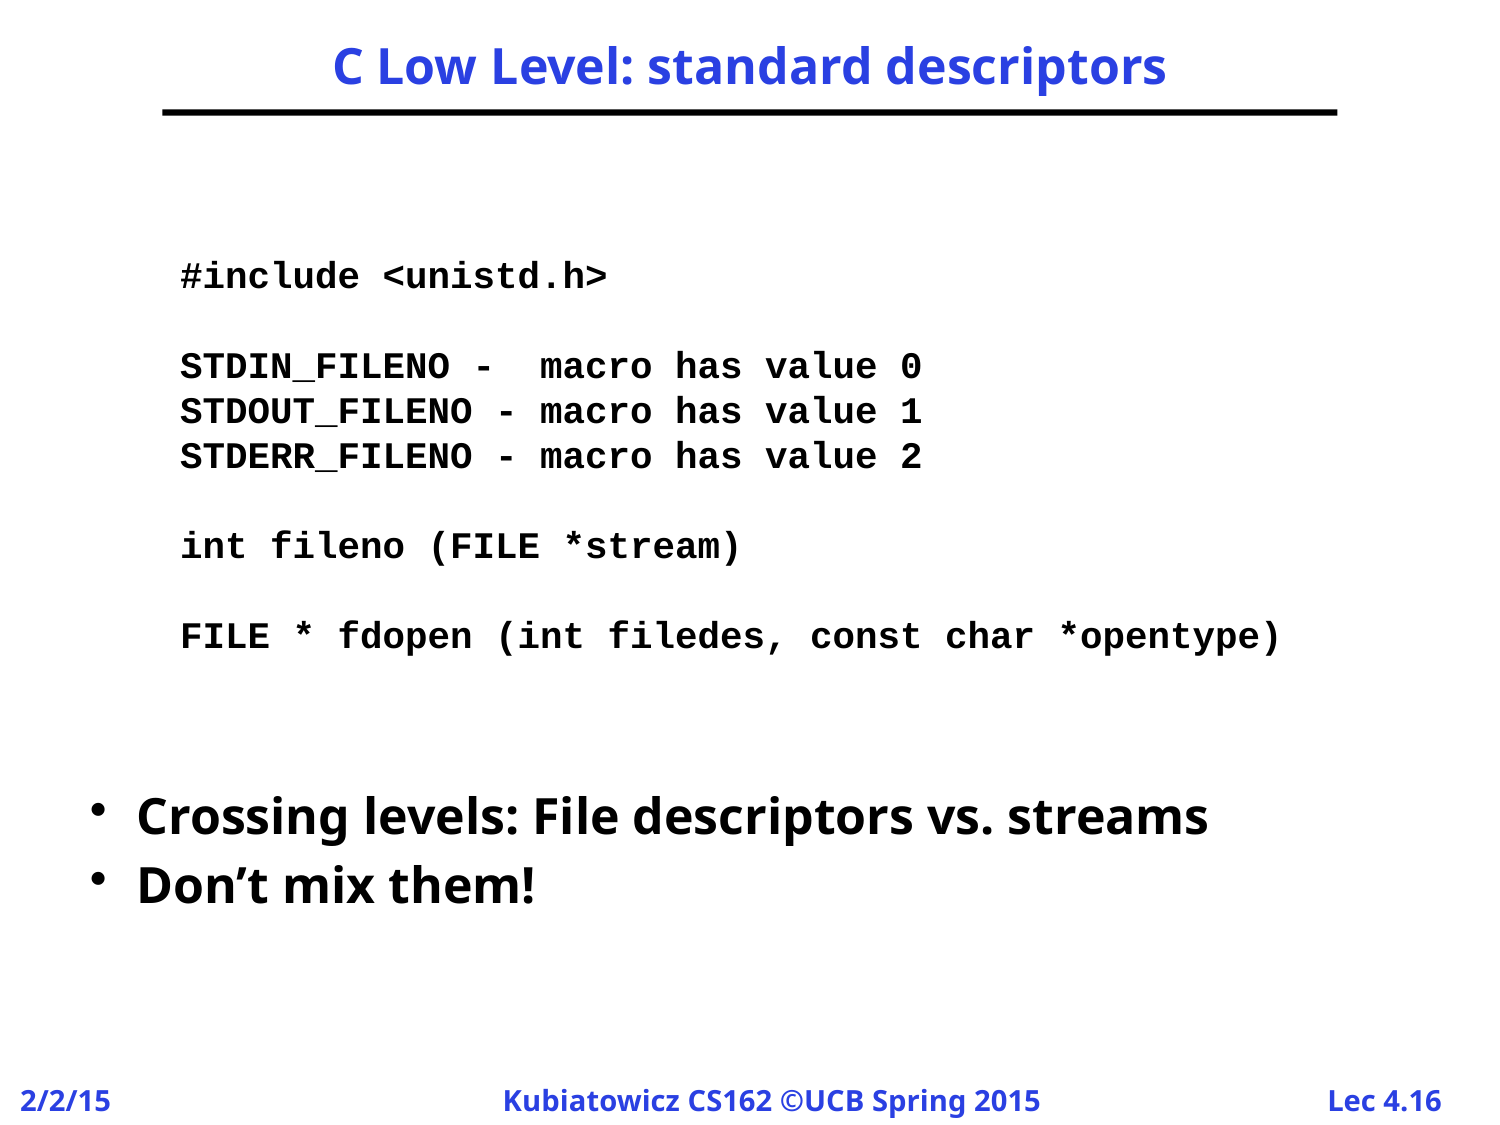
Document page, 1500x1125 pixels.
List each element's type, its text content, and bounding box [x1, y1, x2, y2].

list Crossing levels: File descriptors vs. streams Don’t mix them! [75, 784, 1425, 923]
text_box #include <unistd.h> STDIN_FILENO - macro has value 0 STDOUT_FILENO - macro has value 1 STDERR_FILENO - macro has value 2 int fileno (FILE *stream) FILE * fdopen (int filedes, const char *opentype) [165, 243, 1349, 708]
title C Low Level: standard descriptors [162, 24, 1338, 113]
